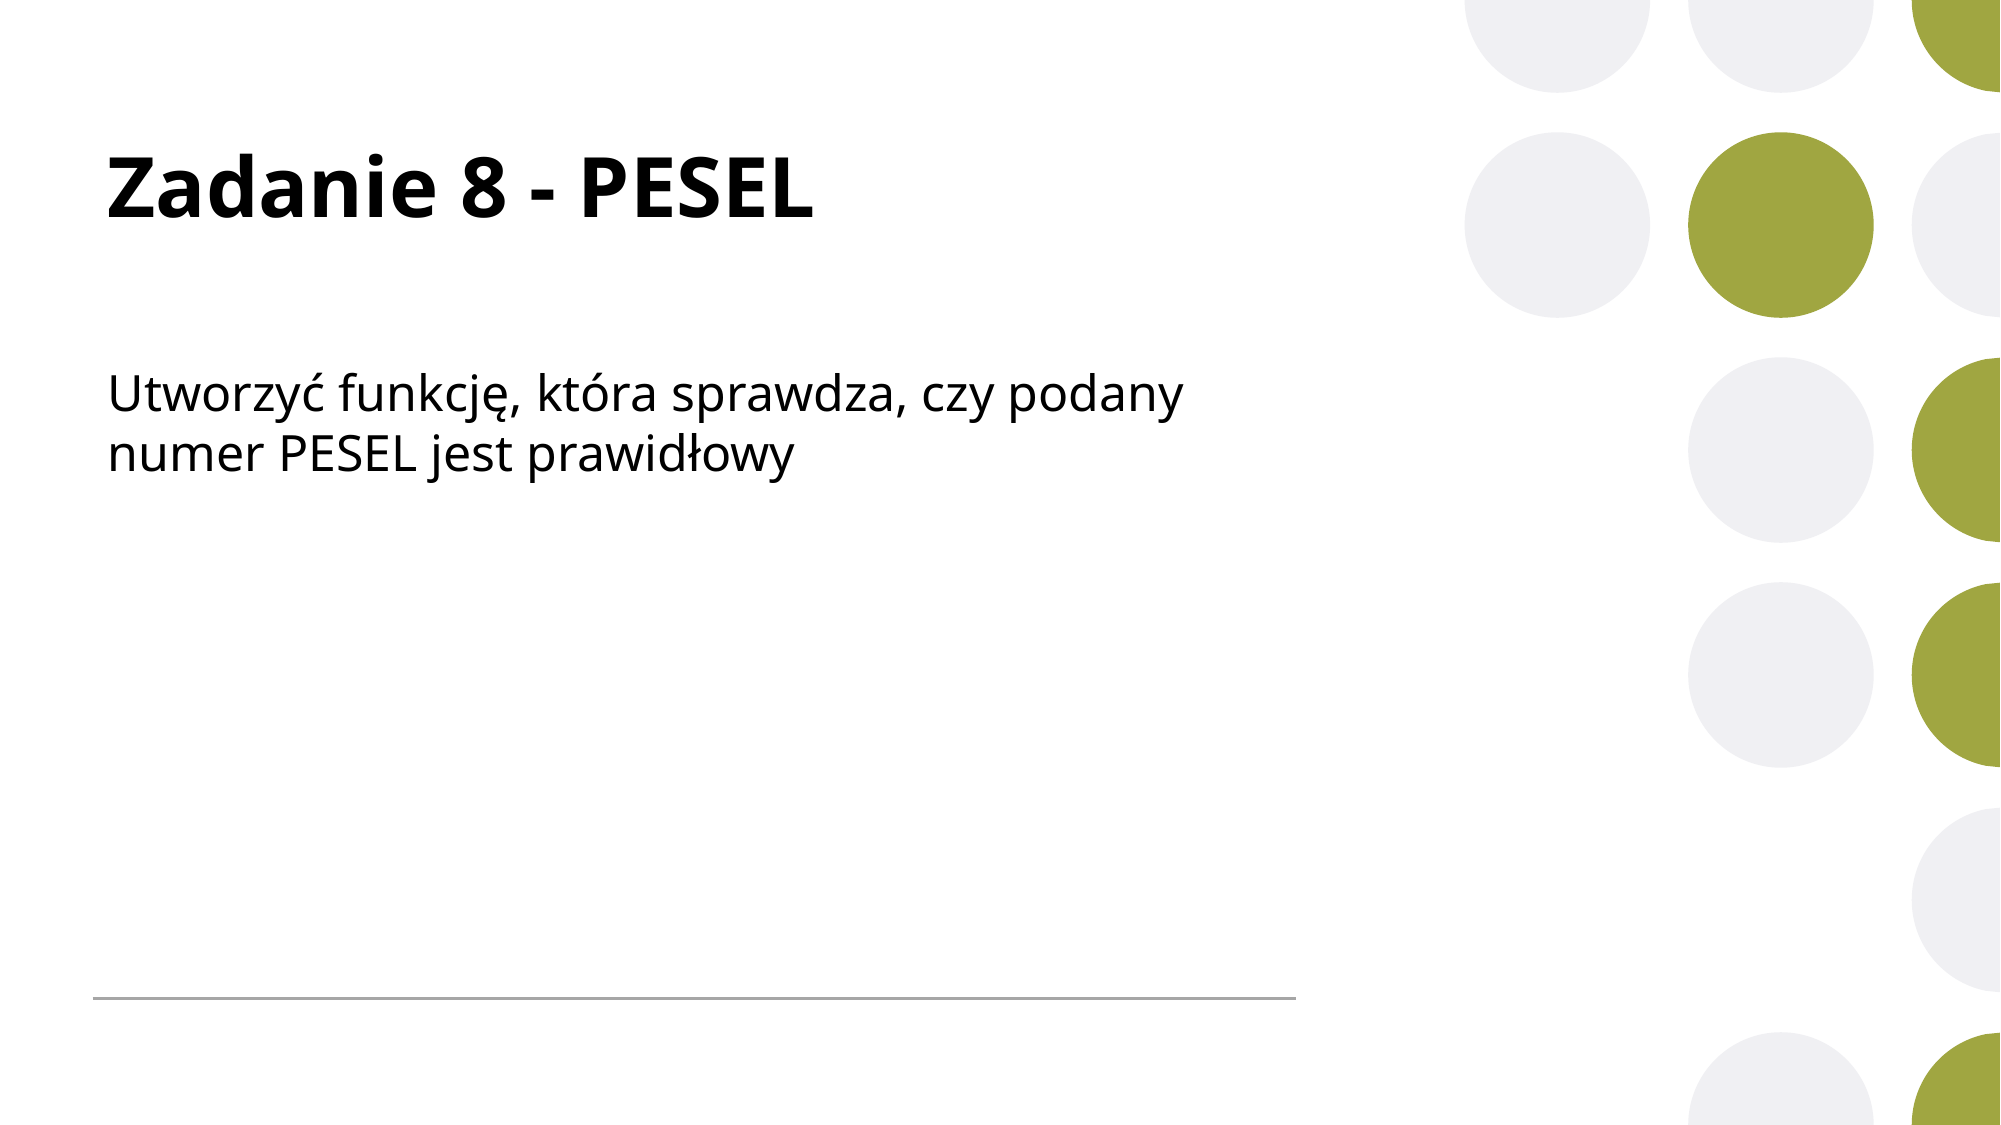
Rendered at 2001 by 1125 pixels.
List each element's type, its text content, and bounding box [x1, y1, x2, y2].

list Utworzyć funkcję, która sprawdza, czy podany numer PESEL jest prawidłowy [92, 354, 1297, 946]
title Zadanie 8 - PESEL [92, 126, 1297, 335]
